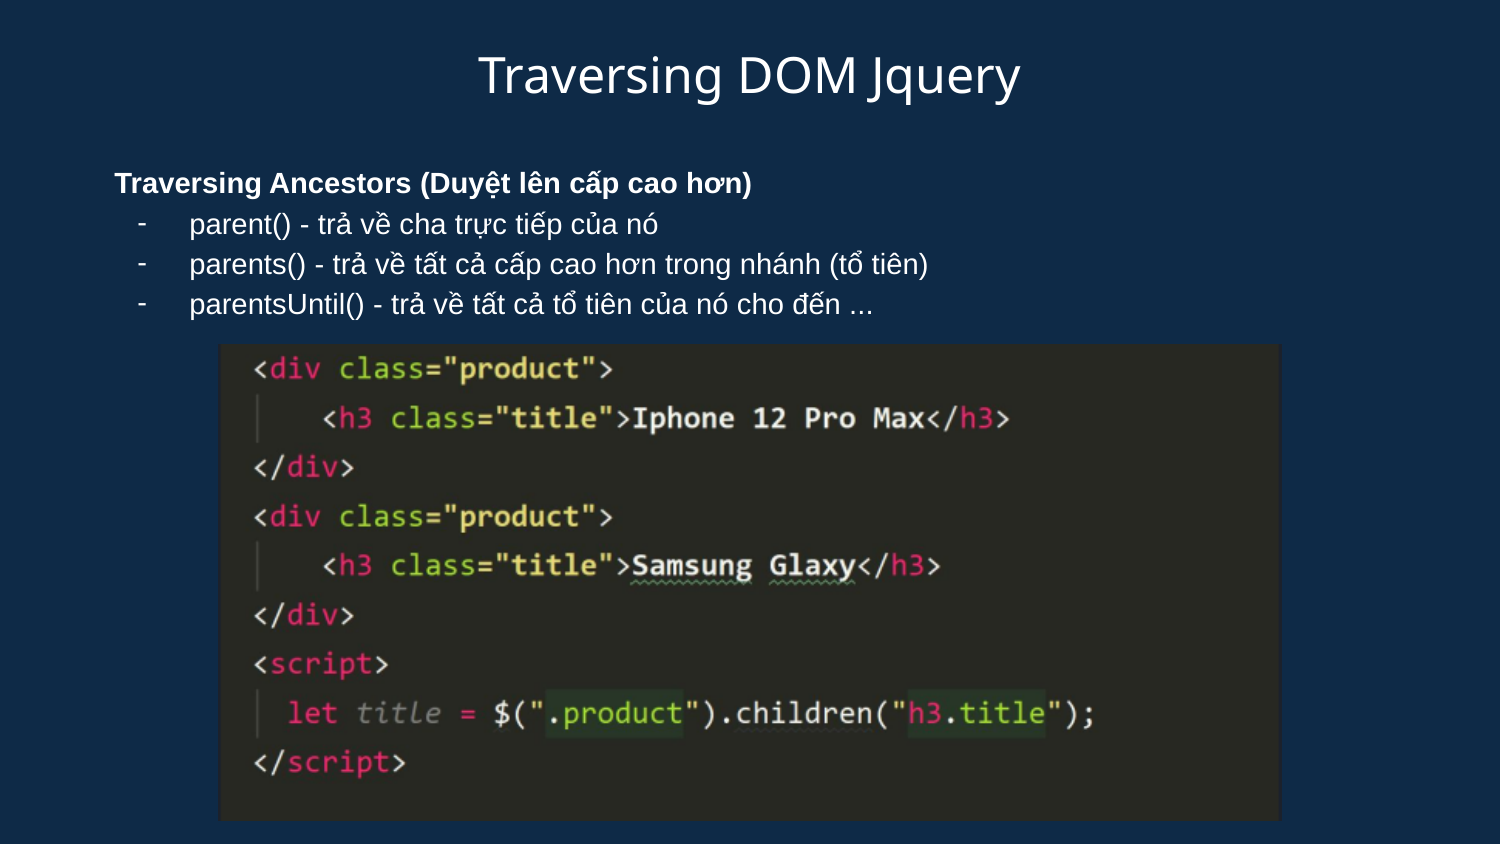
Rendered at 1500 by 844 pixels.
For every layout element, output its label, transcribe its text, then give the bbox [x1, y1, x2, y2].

title Traversing DOM Jquery [171, 28, 1328, 108]
picture [217, 344, 1283, 821]
list Traversing Ancestors (Duyệt lên cấp cao hơn) parent() - trả về cha trực tiếp của nó parents() - trả về tất cả cấp cao hơn trong nhánh (tổ tiên) parentsUntil() - trả về tất cả tổ tiên của nó cho đến ... [99, 144, 1401, 319]
